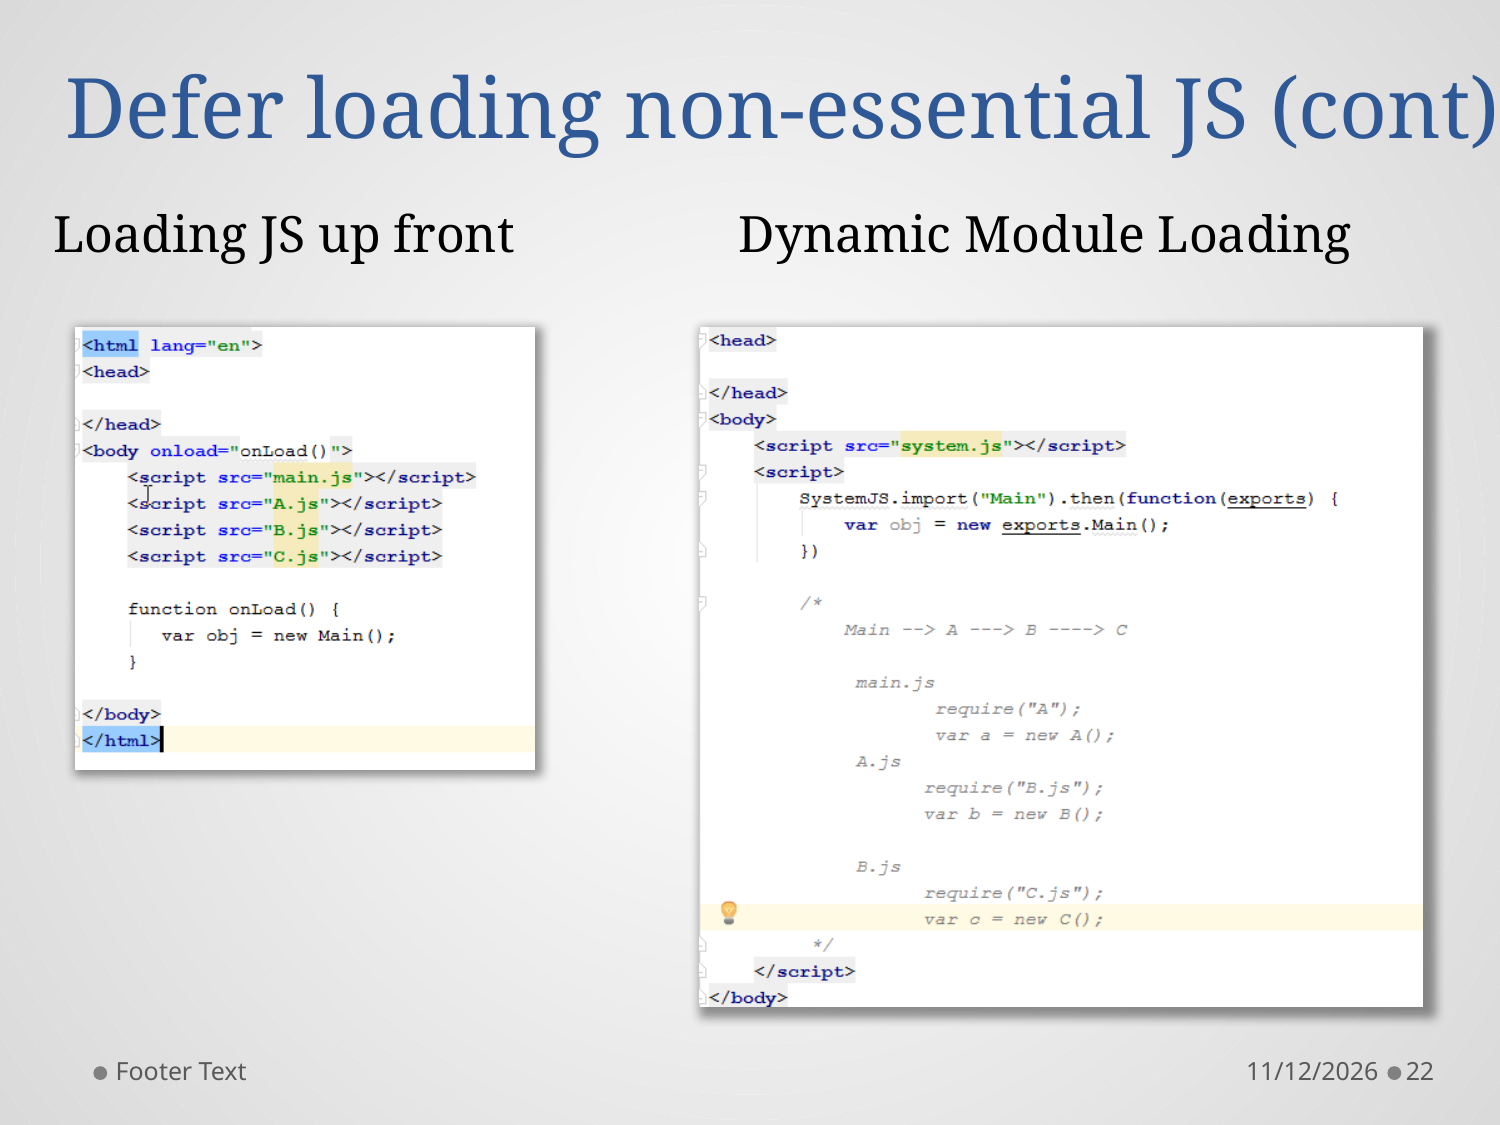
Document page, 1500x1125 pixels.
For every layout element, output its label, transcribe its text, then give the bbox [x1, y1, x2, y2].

title Defer loading non-essential JS (cont) [50, 24, 1500, 163]
footer Footer Text [108, 1042, 576, 1103]
text_box Loading JS up front [38, 194, 530, 270]
slide_number 22 [1401, 1042, 1494, 1103]
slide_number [1043, 1042, 1386, 1103]
text_box Dynamic Module Loading [723, 194, 1367, 270]
picture [74, 327, 536, 770]
picture [699, 327, 1423, 1007]
